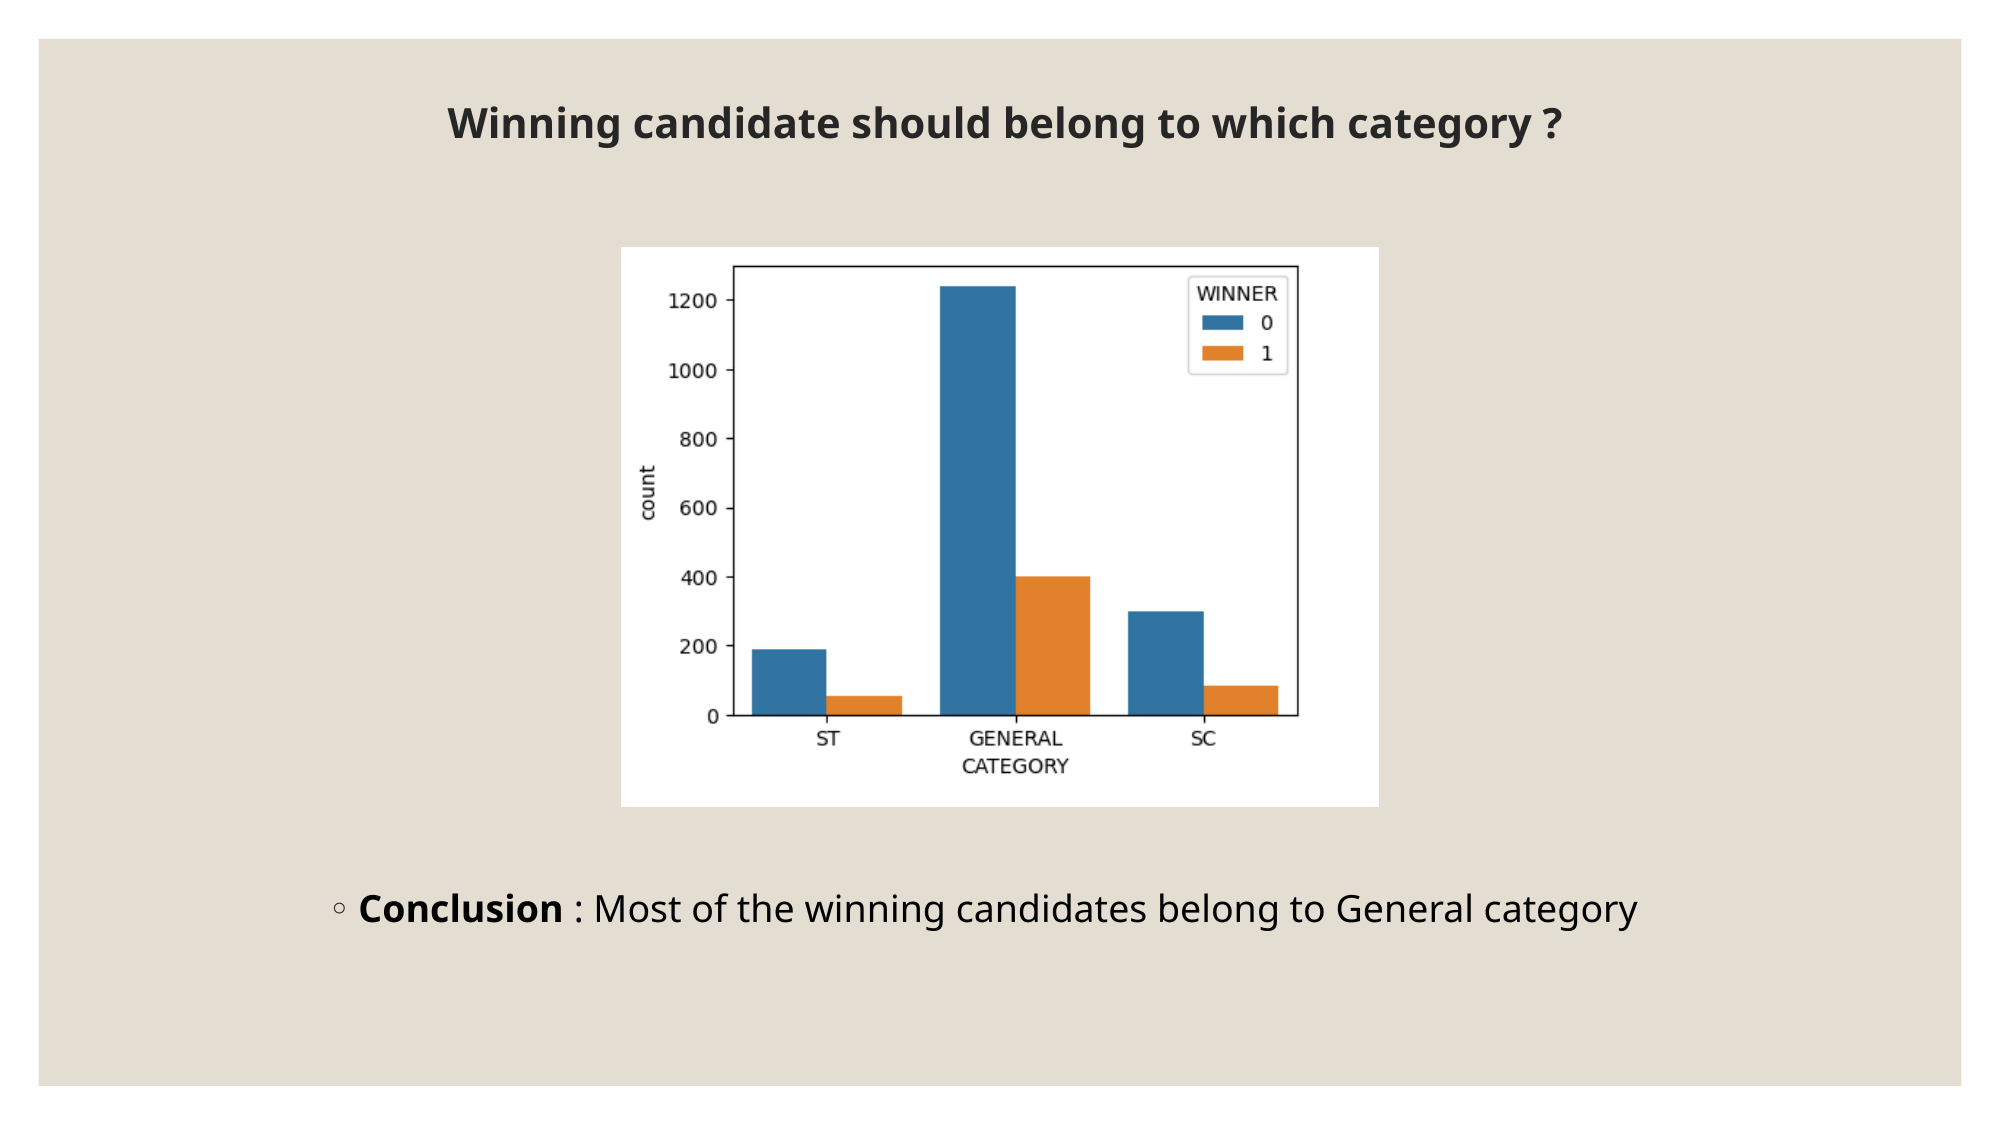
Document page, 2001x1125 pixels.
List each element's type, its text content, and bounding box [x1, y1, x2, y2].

list Conclusion : Most of the winning candidates belong to General category [313, 877, 1877, 997]
picture [621, 247, 1379, 807]
title Winning candidate should belong to which category ? [174, 60, 1825, 286]
